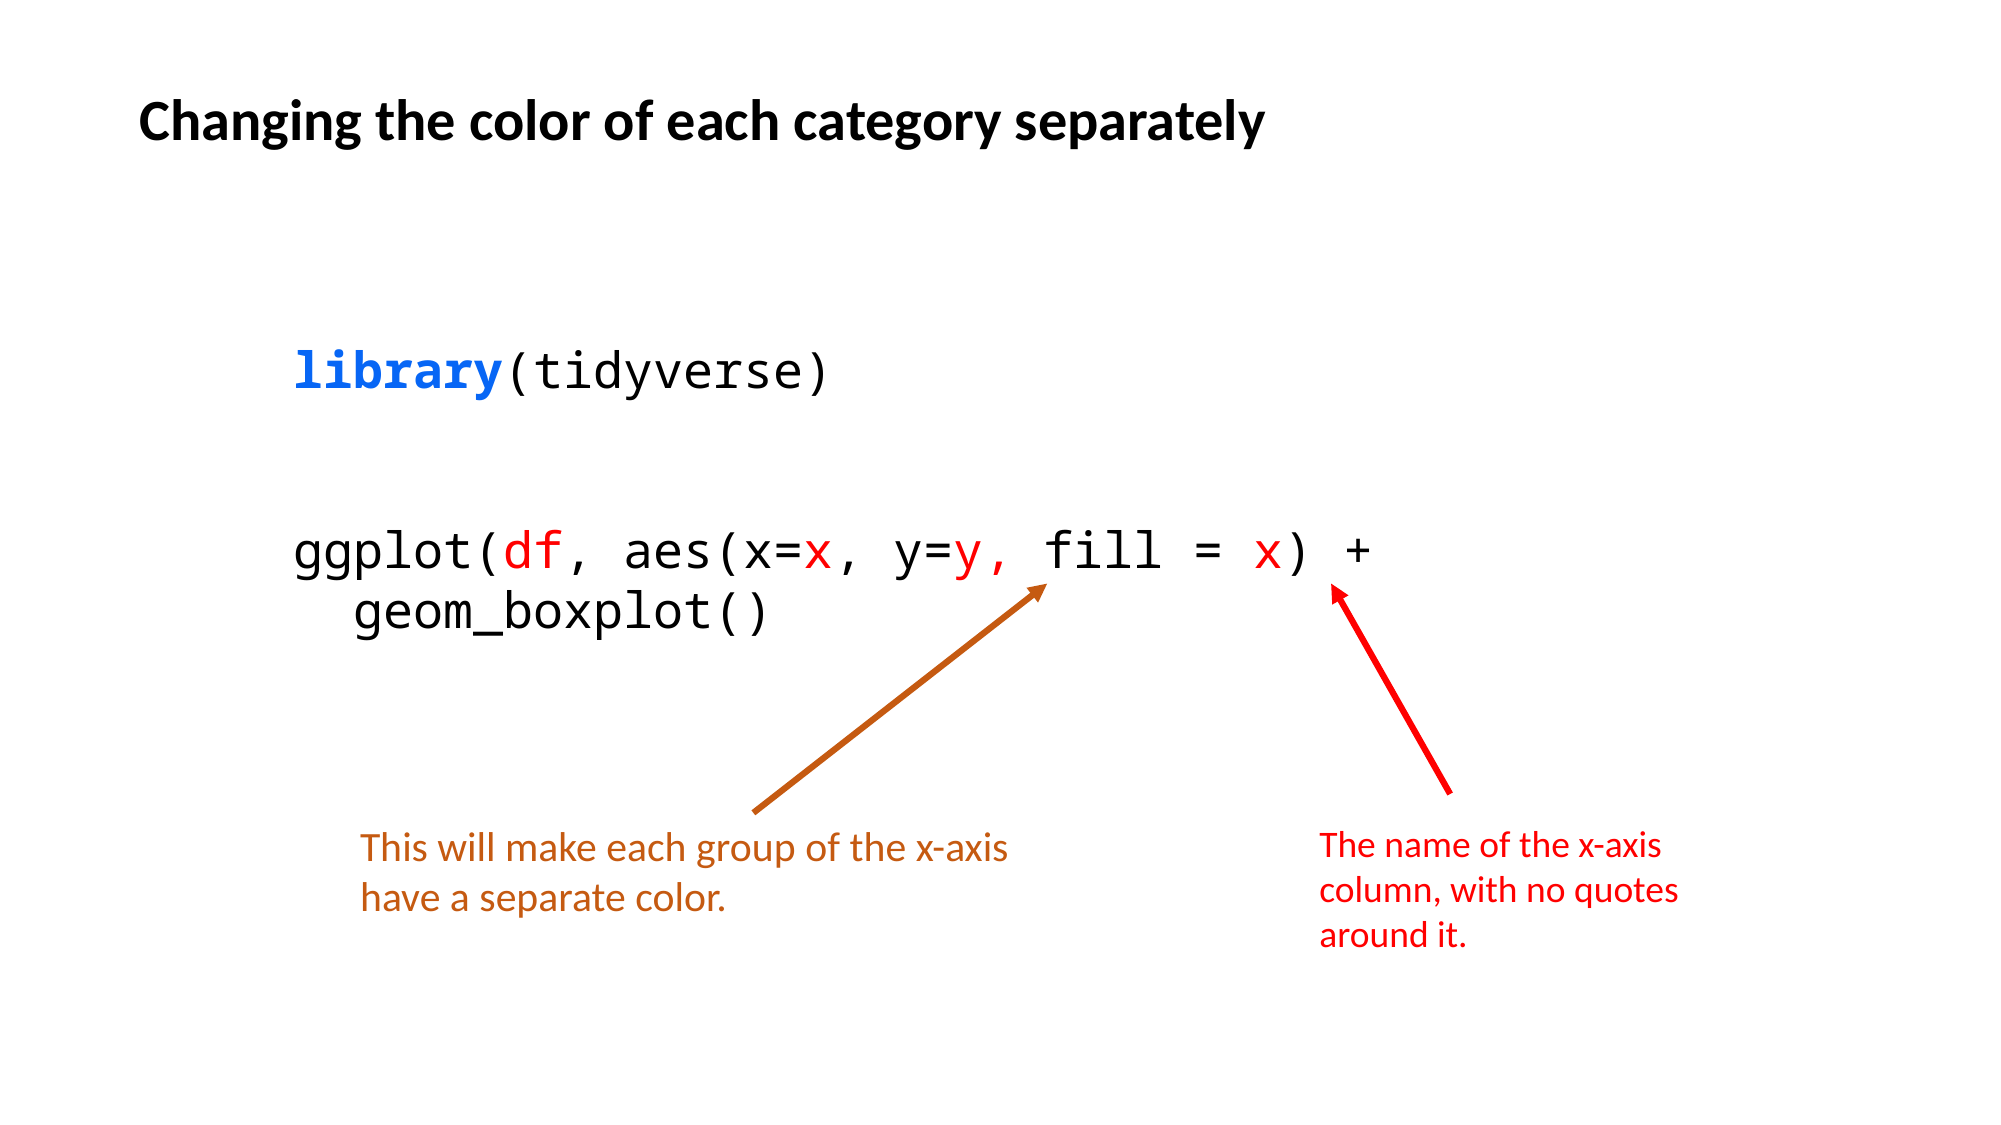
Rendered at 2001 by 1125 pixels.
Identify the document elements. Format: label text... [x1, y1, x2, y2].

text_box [1331, 583, 1451, 794]
text_box Changing the color of each category separately [124, 75, 1281, 160]
text_box library(tidyverse) ggplot(df, aes(x=x, y=y, fill = x) + geom_boxplot() [278, 330, 1939, 646]
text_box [753, 583, 1048, 813]
text_box The name of the x-axis column, with no quotes around it. [1304, 812, 1804, 963]
text_box This will make each group of the x-axis have a separate color. [345, 812, 1109, 928]
